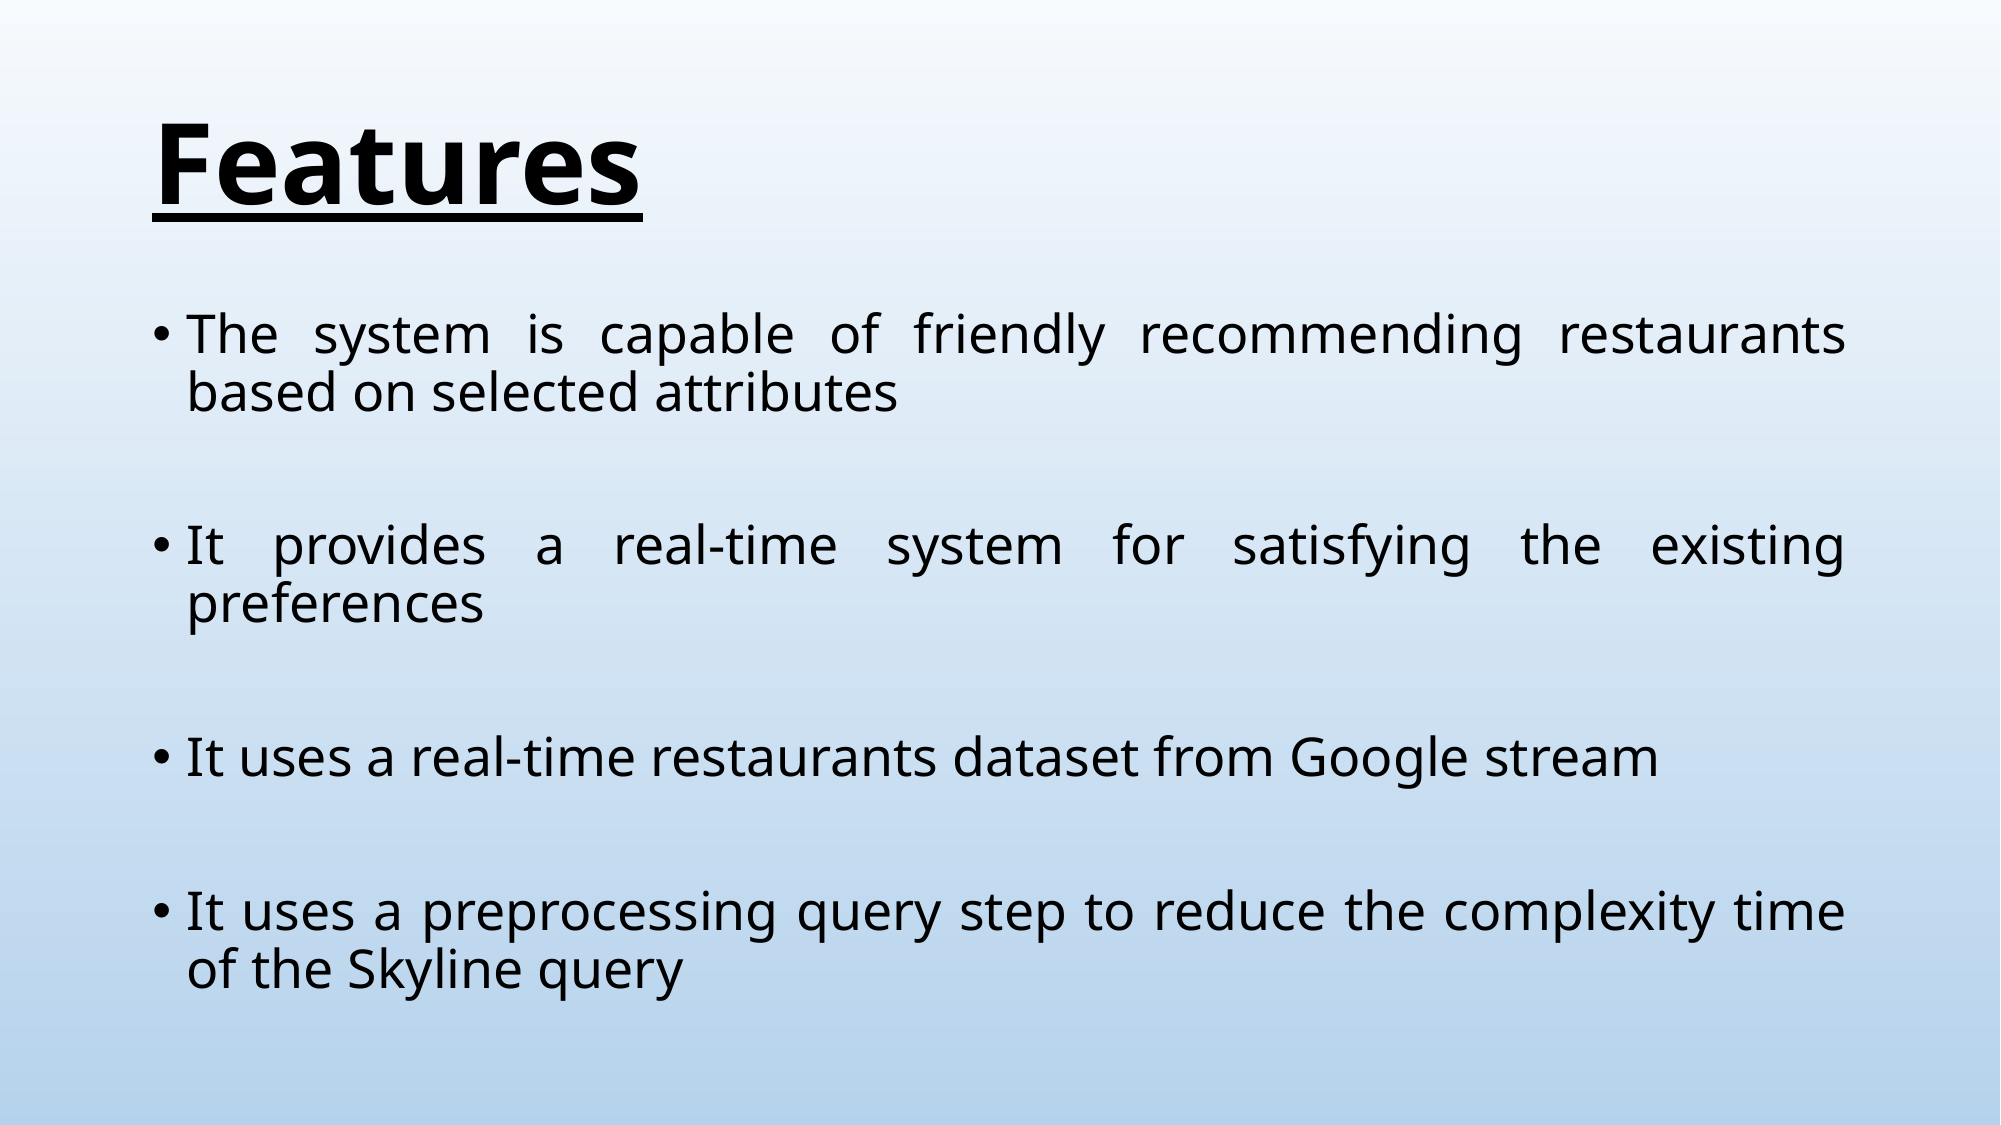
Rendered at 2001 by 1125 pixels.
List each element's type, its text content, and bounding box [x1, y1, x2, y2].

list The system is capable of friendly recommending restaurants based on selected attributes It provides a real-time system for satisfying the existing preferences It uses a real-time restaurants dataset from Google stream It uses a preprocessing query step to reduce the complexity time of the Skyline query [137, 299, 1863, 1014]
title Features [137, 59, 1863, 278]
